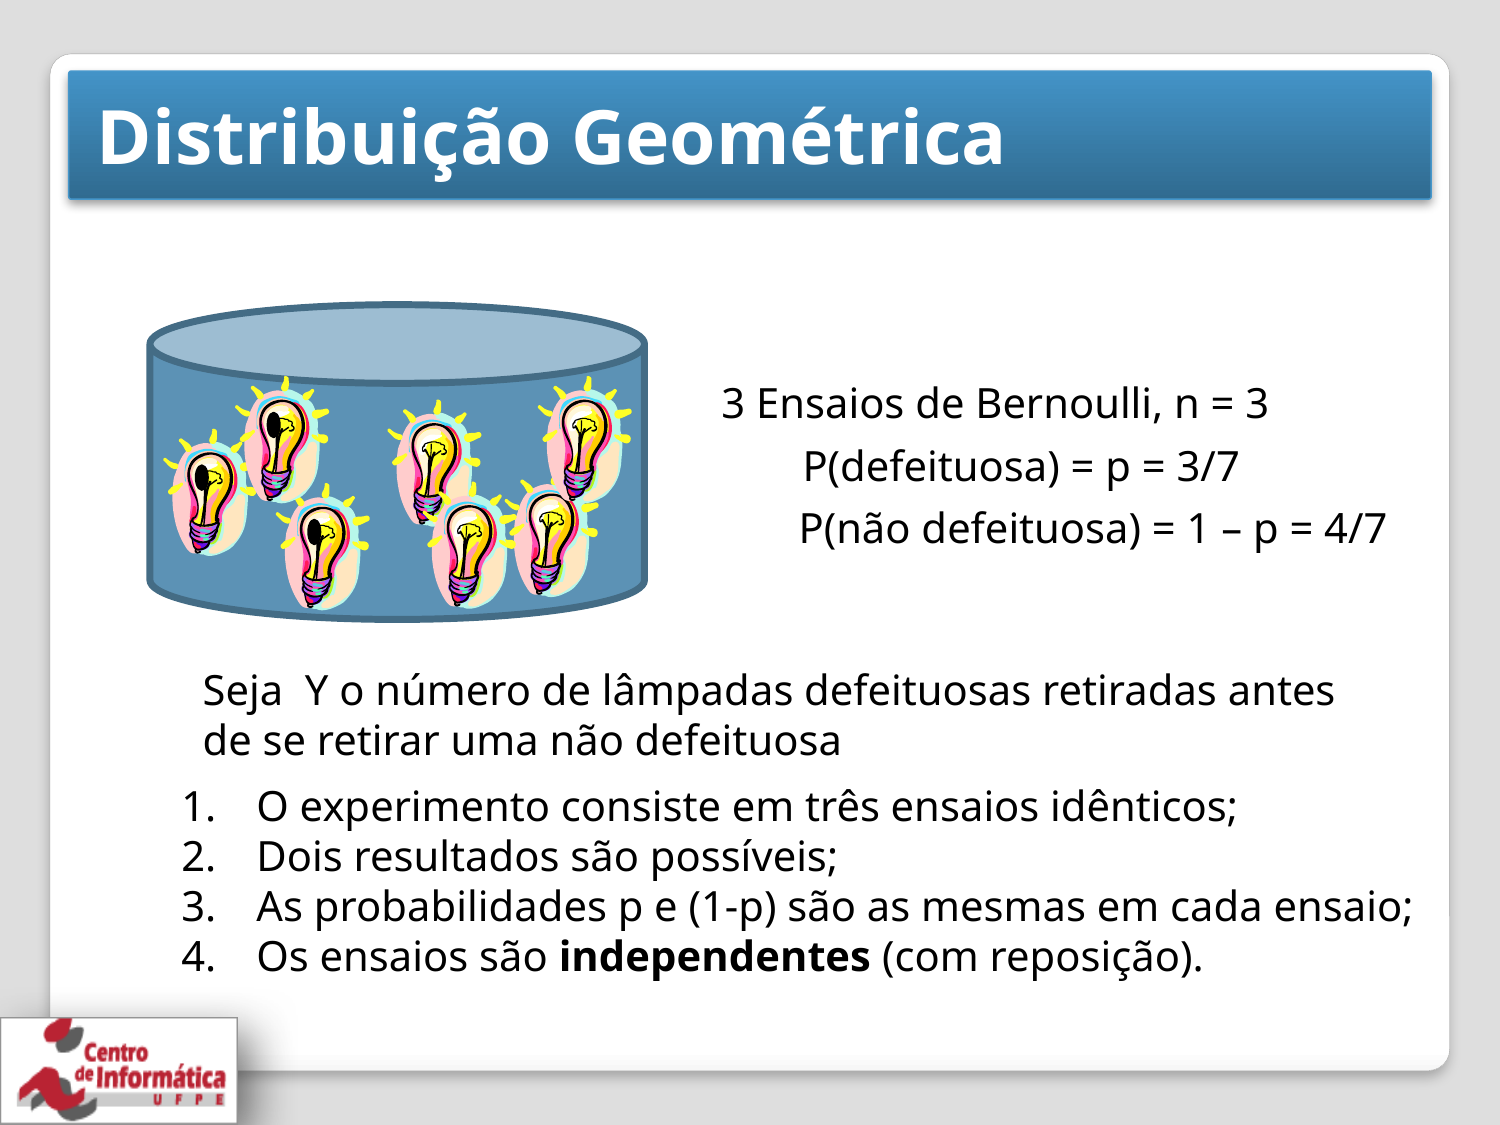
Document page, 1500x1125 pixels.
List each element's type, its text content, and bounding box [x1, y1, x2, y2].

text_box P(defeituosa) = p = 3/7 [787, 435, 1256, 498]
text_box 3 Ensaios de Bernoulli, n = 3 [706, 369, 1285, 435]
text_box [149, 304, 645, 620]
title Distribuição Geométrica [82, 70, 1425, 200]
text_box P(não defeituosa) = 1 – p = 4/7 [783, 494, 1404, 560]
text_box O experimento consiste em três ensaios idênticos; Dois resultados são possíveis; As probabilidades p e (1-p) são as mesmas em cada ensaio; Os ensaios são independentes (com reposição). [166, 772, 1429, 1038]
text_box Seja Y o número de lâmpadas defeituosas retiradas antes de se retirar uma não defeituosa [187, 656, 1398, 772]
picture [0, 1017, 238, 1125]
